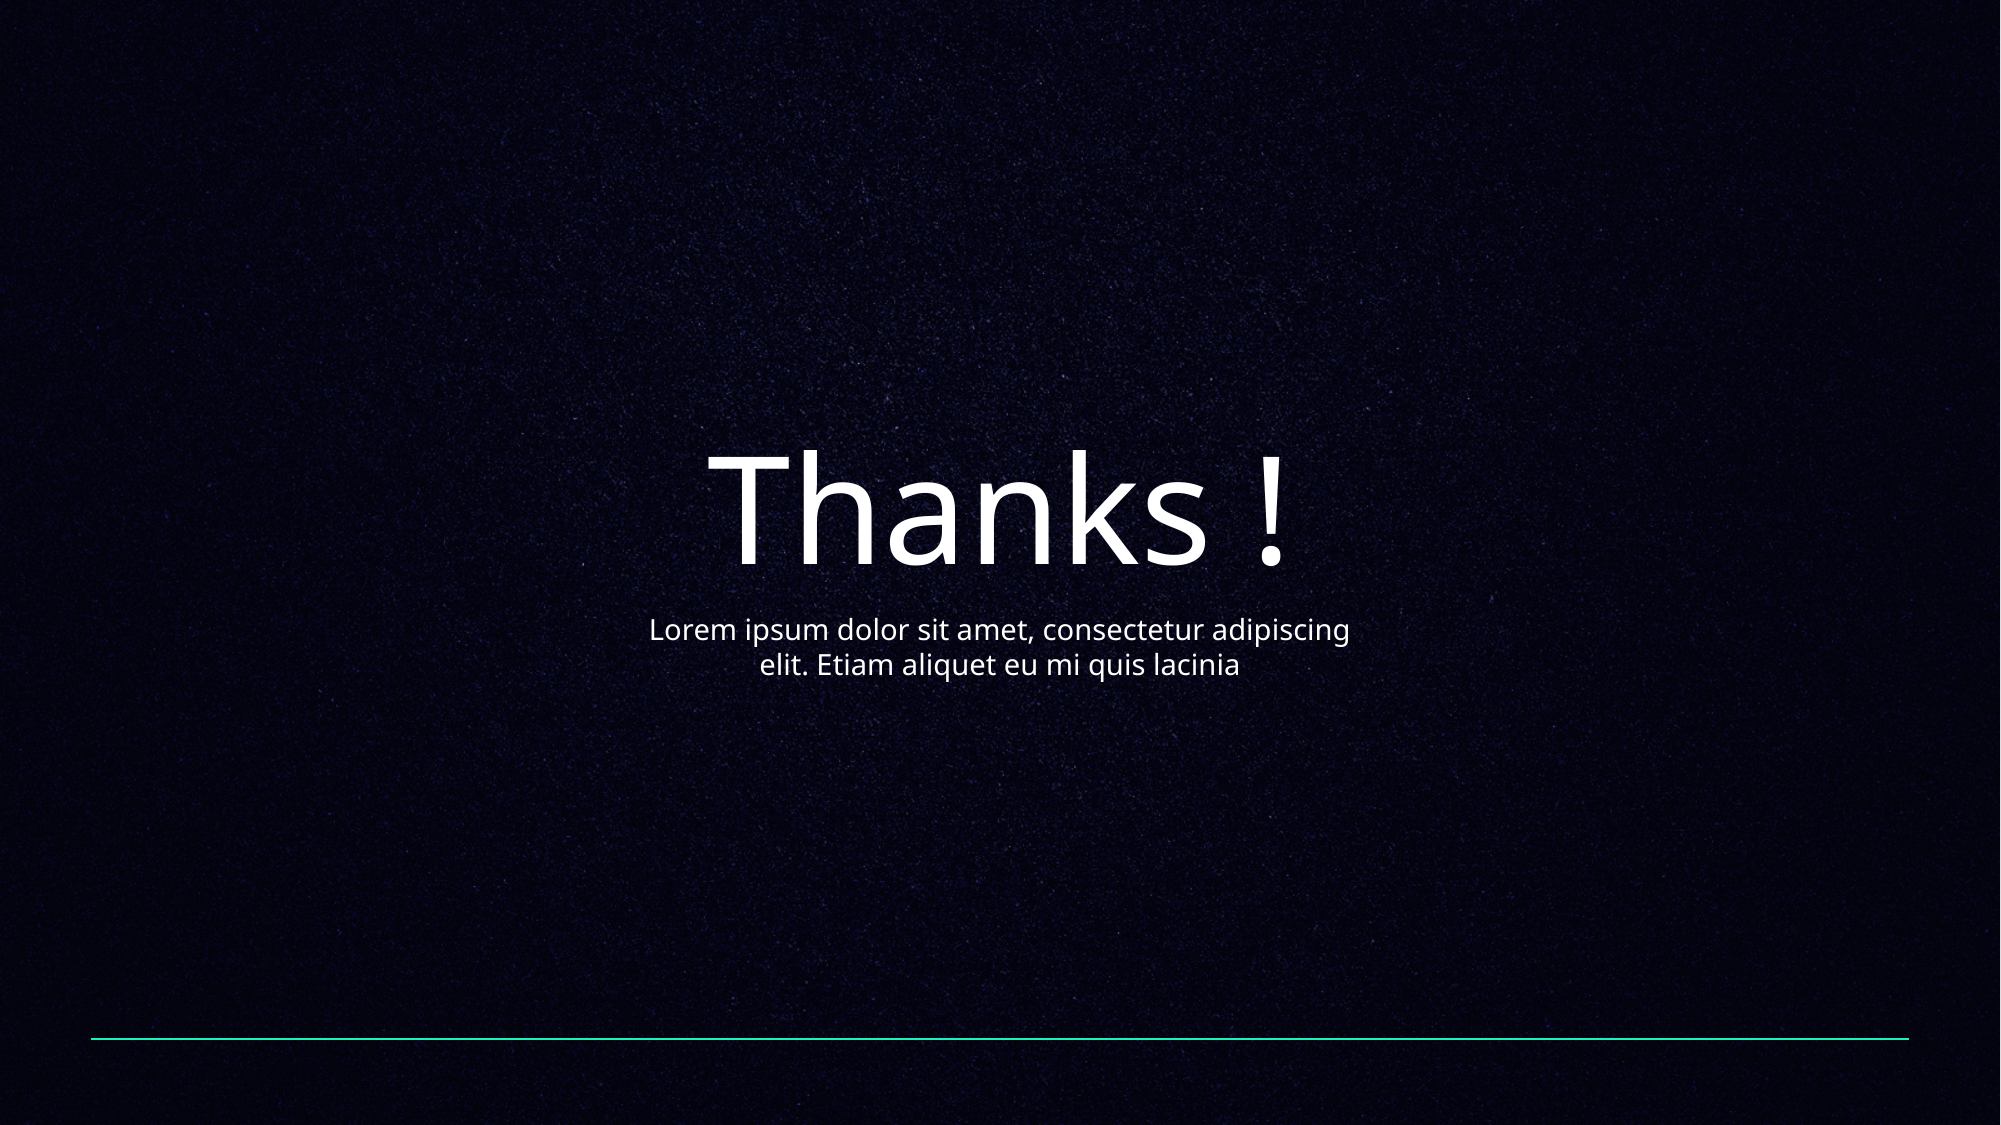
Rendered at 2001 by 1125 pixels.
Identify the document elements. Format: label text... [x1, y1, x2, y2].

picture [0, 0, 2001, 1125]
text_box Lorem ipsum dolor sit amet, consectetur adipiscing elit. Etiam aliquet eu mi quis lacinia [609, 604, 1391, 689]
text_box Thanks ! [609, 407, 1391, 603]
